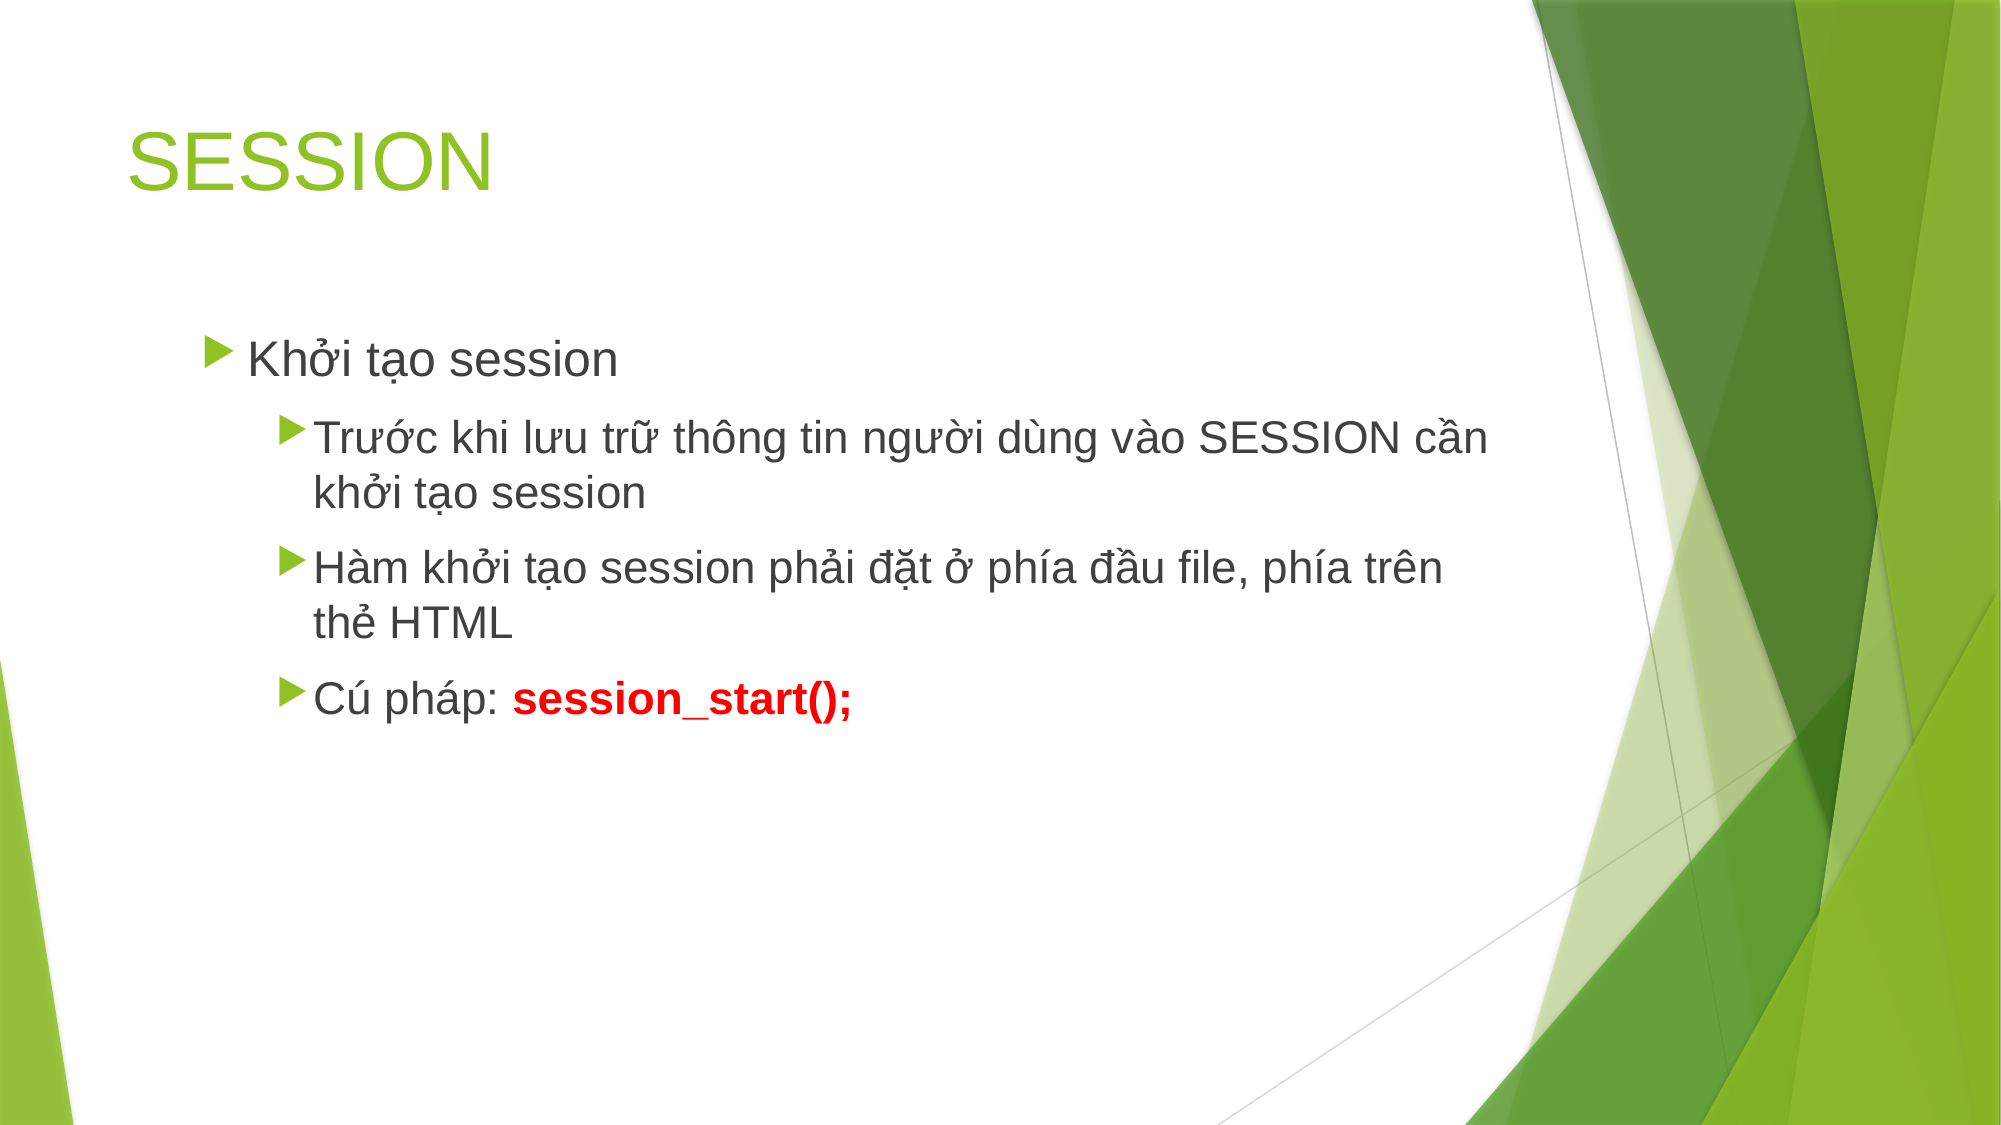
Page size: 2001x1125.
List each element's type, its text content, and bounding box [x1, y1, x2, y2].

title SESSION [111, 99, 1522, 229]
list Khởi tạo session Trước khi lưu trữ thông tin người dùng vào SESSION cần khởi tạo session Hàm khởi tạo session phải đặt ở phía đầu file, phía trên thẻ HTML Cú pháp: session_start(); [111, 319, 1522, 991]
